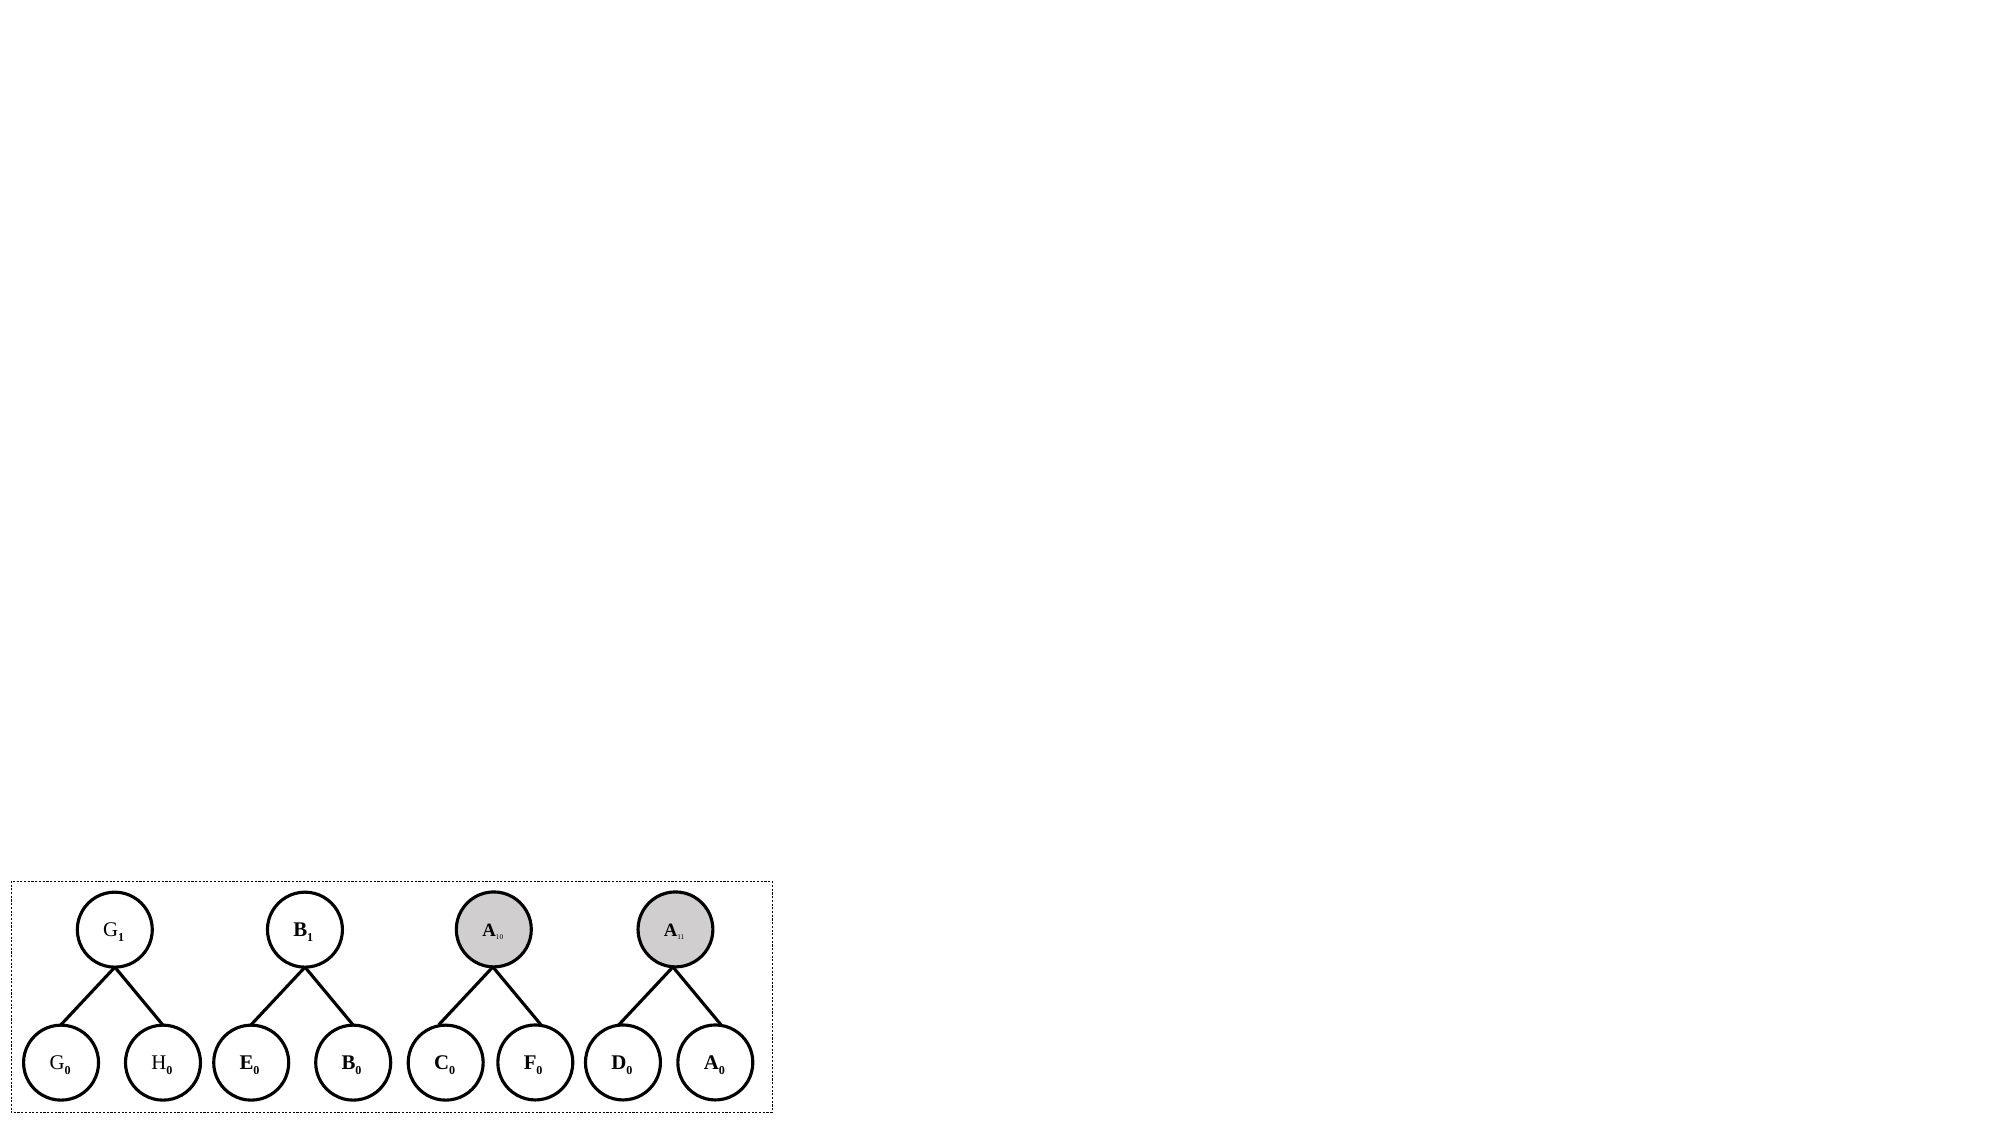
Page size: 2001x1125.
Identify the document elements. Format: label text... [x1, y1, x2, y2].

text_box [618, 966, 672, 1025]
text_box [10, 880, 773, 1113]
text_box A11 [636, 890, 714, 966]
text_box C0 [407, 1025, 485, 1102]
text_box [672, 966, 722, 1025]
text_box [438, 966, 492, 1025]
text_box A10 [455, 890, 533, 966]
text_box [492, 966, 542, 1025]
text_box D0 [584, 1024, 662, 1101]
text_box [250, 967, 304, 1025]
text_box F0 [496, 1024, 574, 1101]
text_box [60, 967, 114, 1025]
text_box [114, 967, 163, 1026]
text_box A0 [676, 1024, 754, 1101]
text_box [304, 967, 354, 1026]
